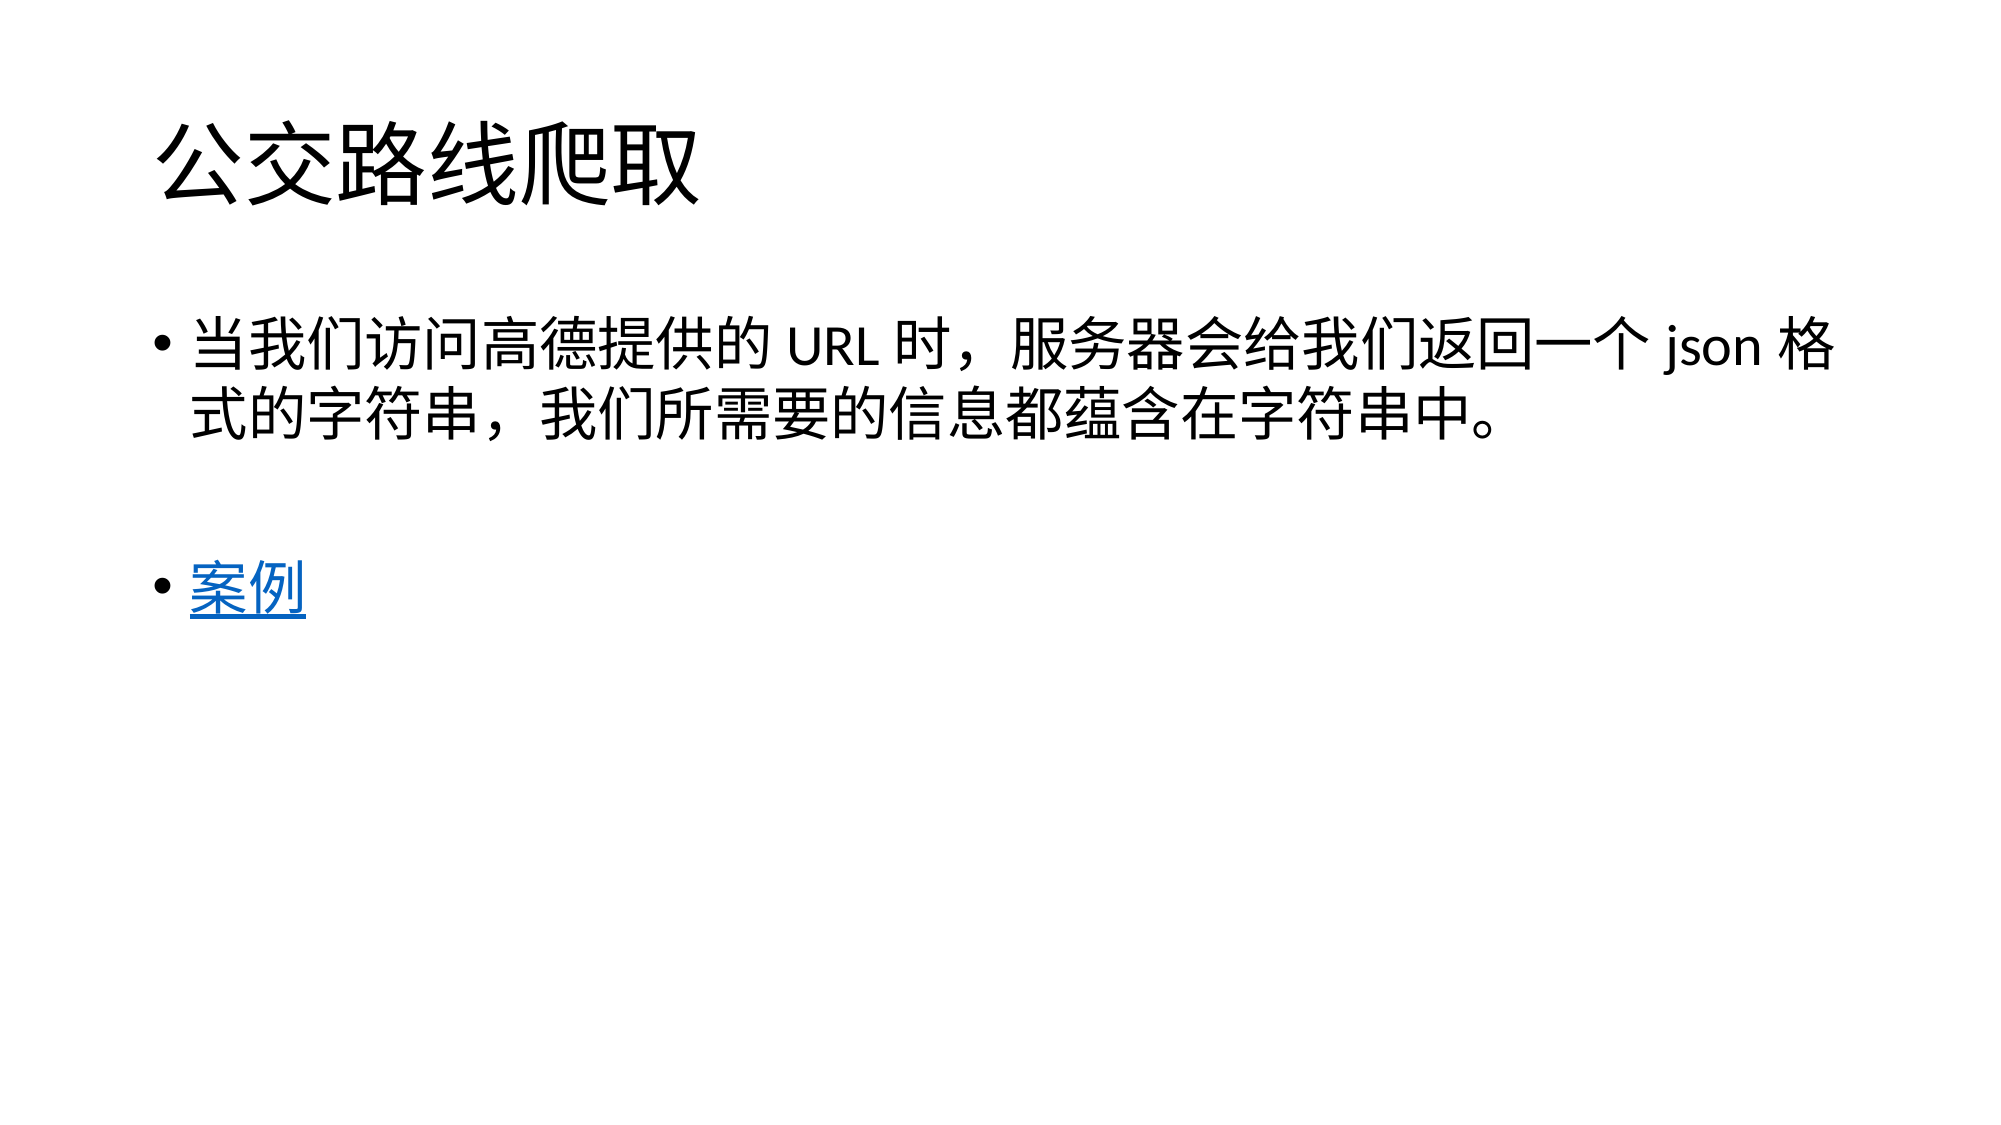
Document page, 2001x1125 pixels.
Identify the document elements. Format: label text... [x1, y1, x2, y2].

title 公交路线爬取 [137, 59, 1863, 278]
list 当我们访问高德提供的URL时，服务器会给我们返回一个json格式的字符串，我们所需要的信息都蕴含在字符串中。 案例 [137, 299, 1863, 1014]
